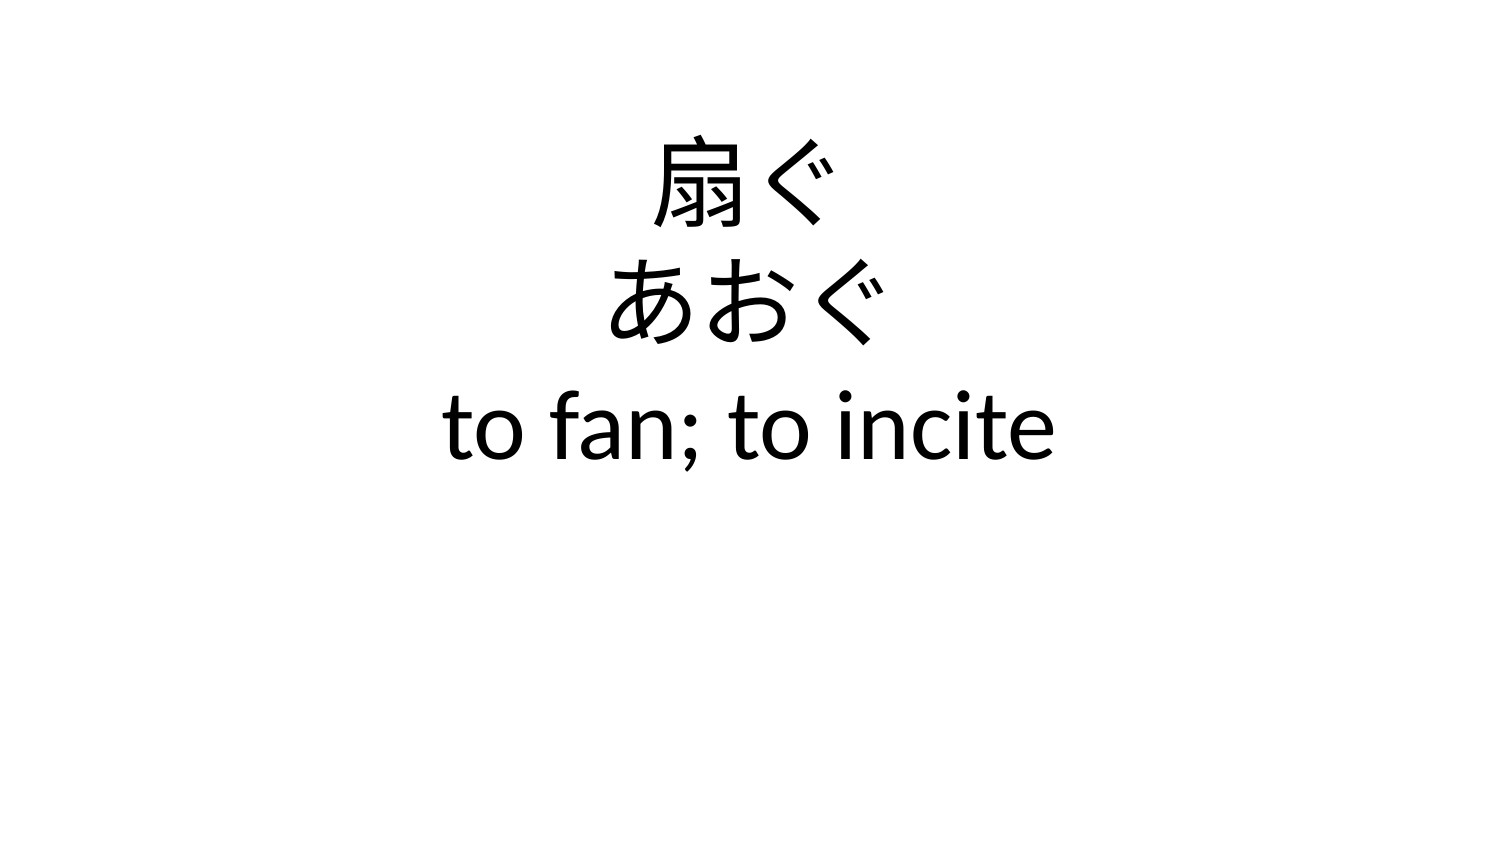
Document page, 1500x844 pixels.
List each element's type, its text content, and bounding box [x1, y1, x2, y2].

text_box 扇ぐ あおぐ to fan; to incite [0, 149, 1500, 450]
